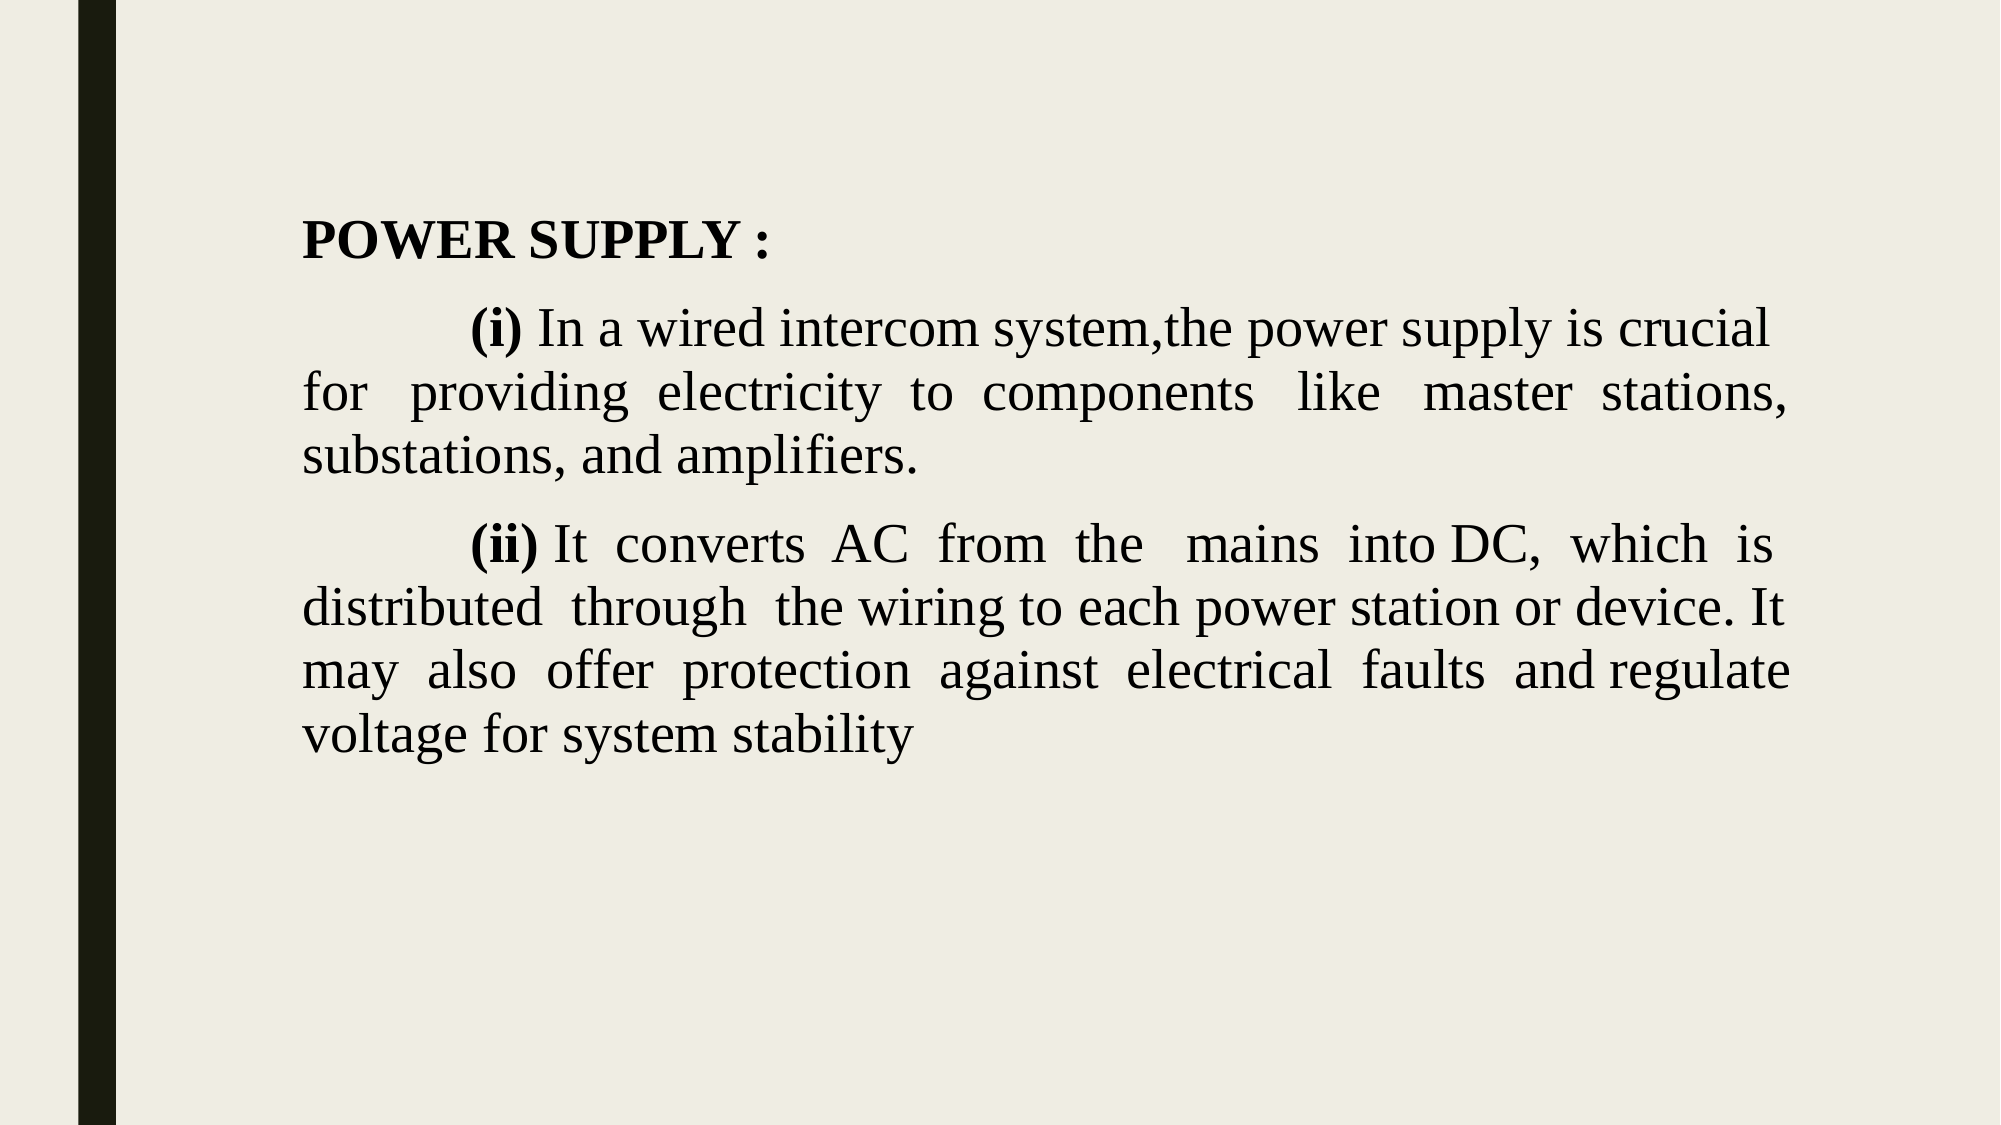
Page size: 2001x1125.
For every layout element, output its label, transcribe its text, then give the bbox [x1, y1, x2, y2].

list POWER SUPPLY : (i) In a wired intercom system,the power supply is crucial for providing electricity to components like master stations, substations, and amplifiers. (ii) It converts AC from the mains into DC, which is distributed through the wiring to each power station or device. It may also offer protection against electrical faults and regulate voltage for system stability [287, 200, 1863, 788]
